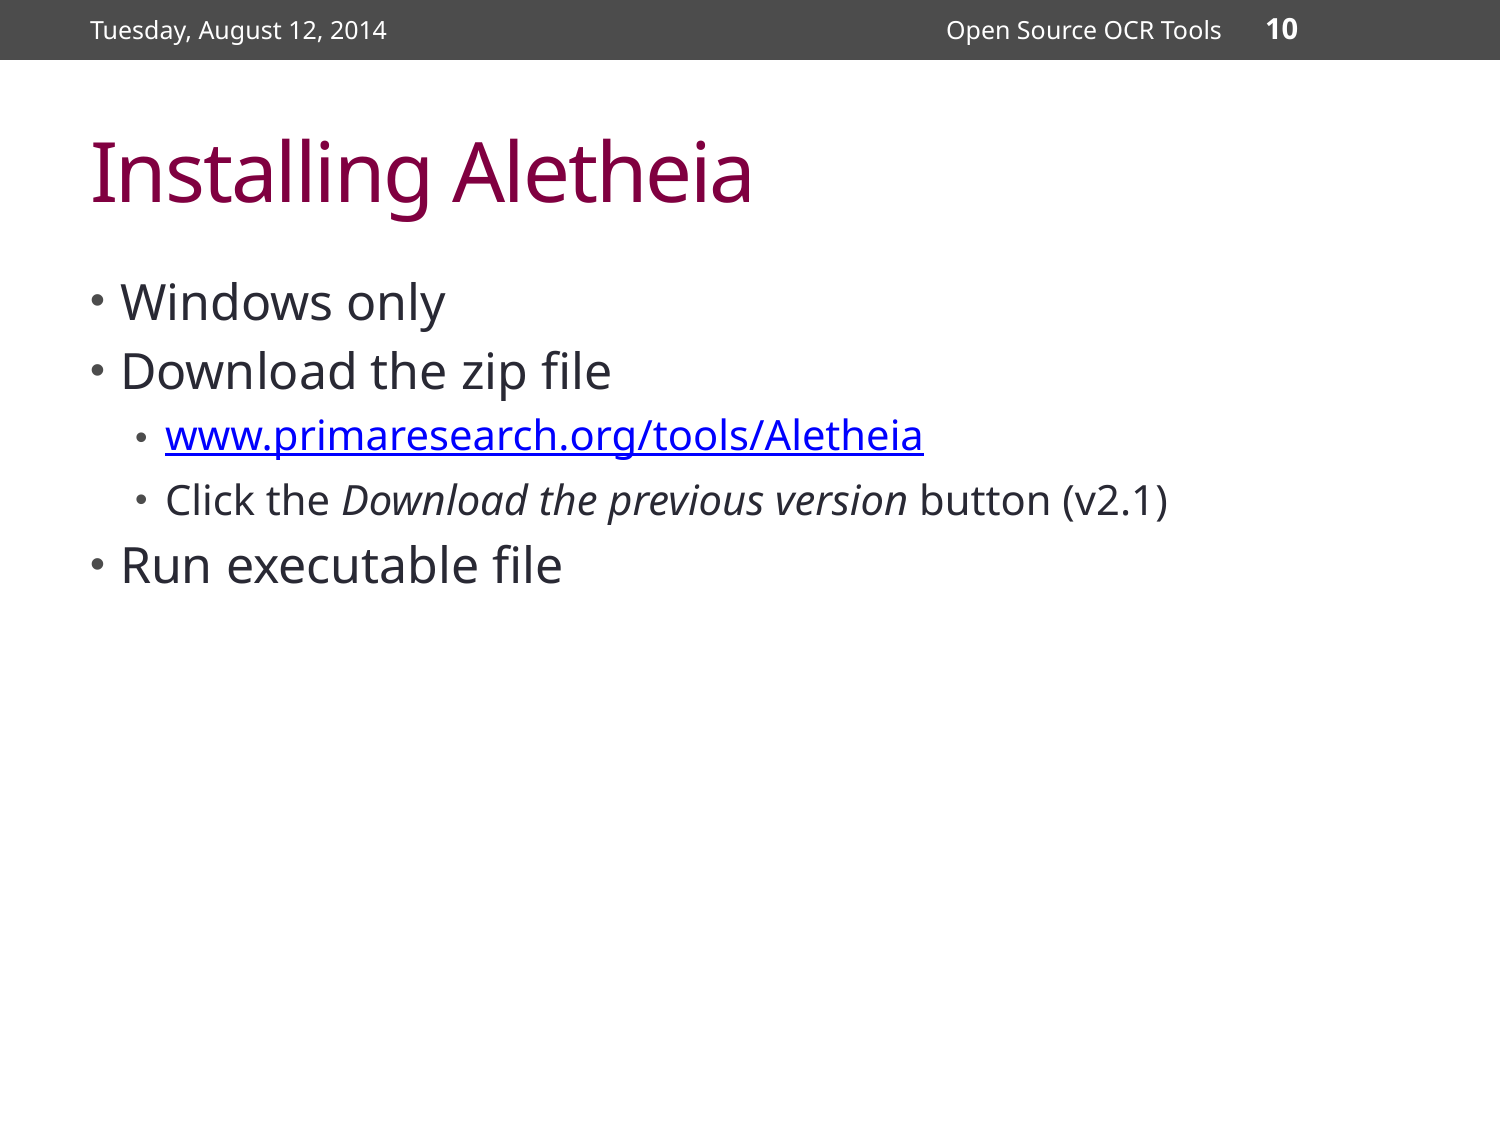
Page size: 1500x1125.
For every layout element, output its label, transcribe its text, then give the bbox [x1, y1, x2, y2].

footer Open Source OCR Tools [562, 3, 1238, 57]
list Windows only Download the zip file www.primaresearch.org/tools/Aletheia Click the Download the previous version button (v2.1) Run executable file [75, 262, 1425, 1063]
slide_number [75, 3, 550, 57]
title Installing Aletheia [75, 87, 1425, 250]
slide_number 10 [1250, 3, 1425, 57]
